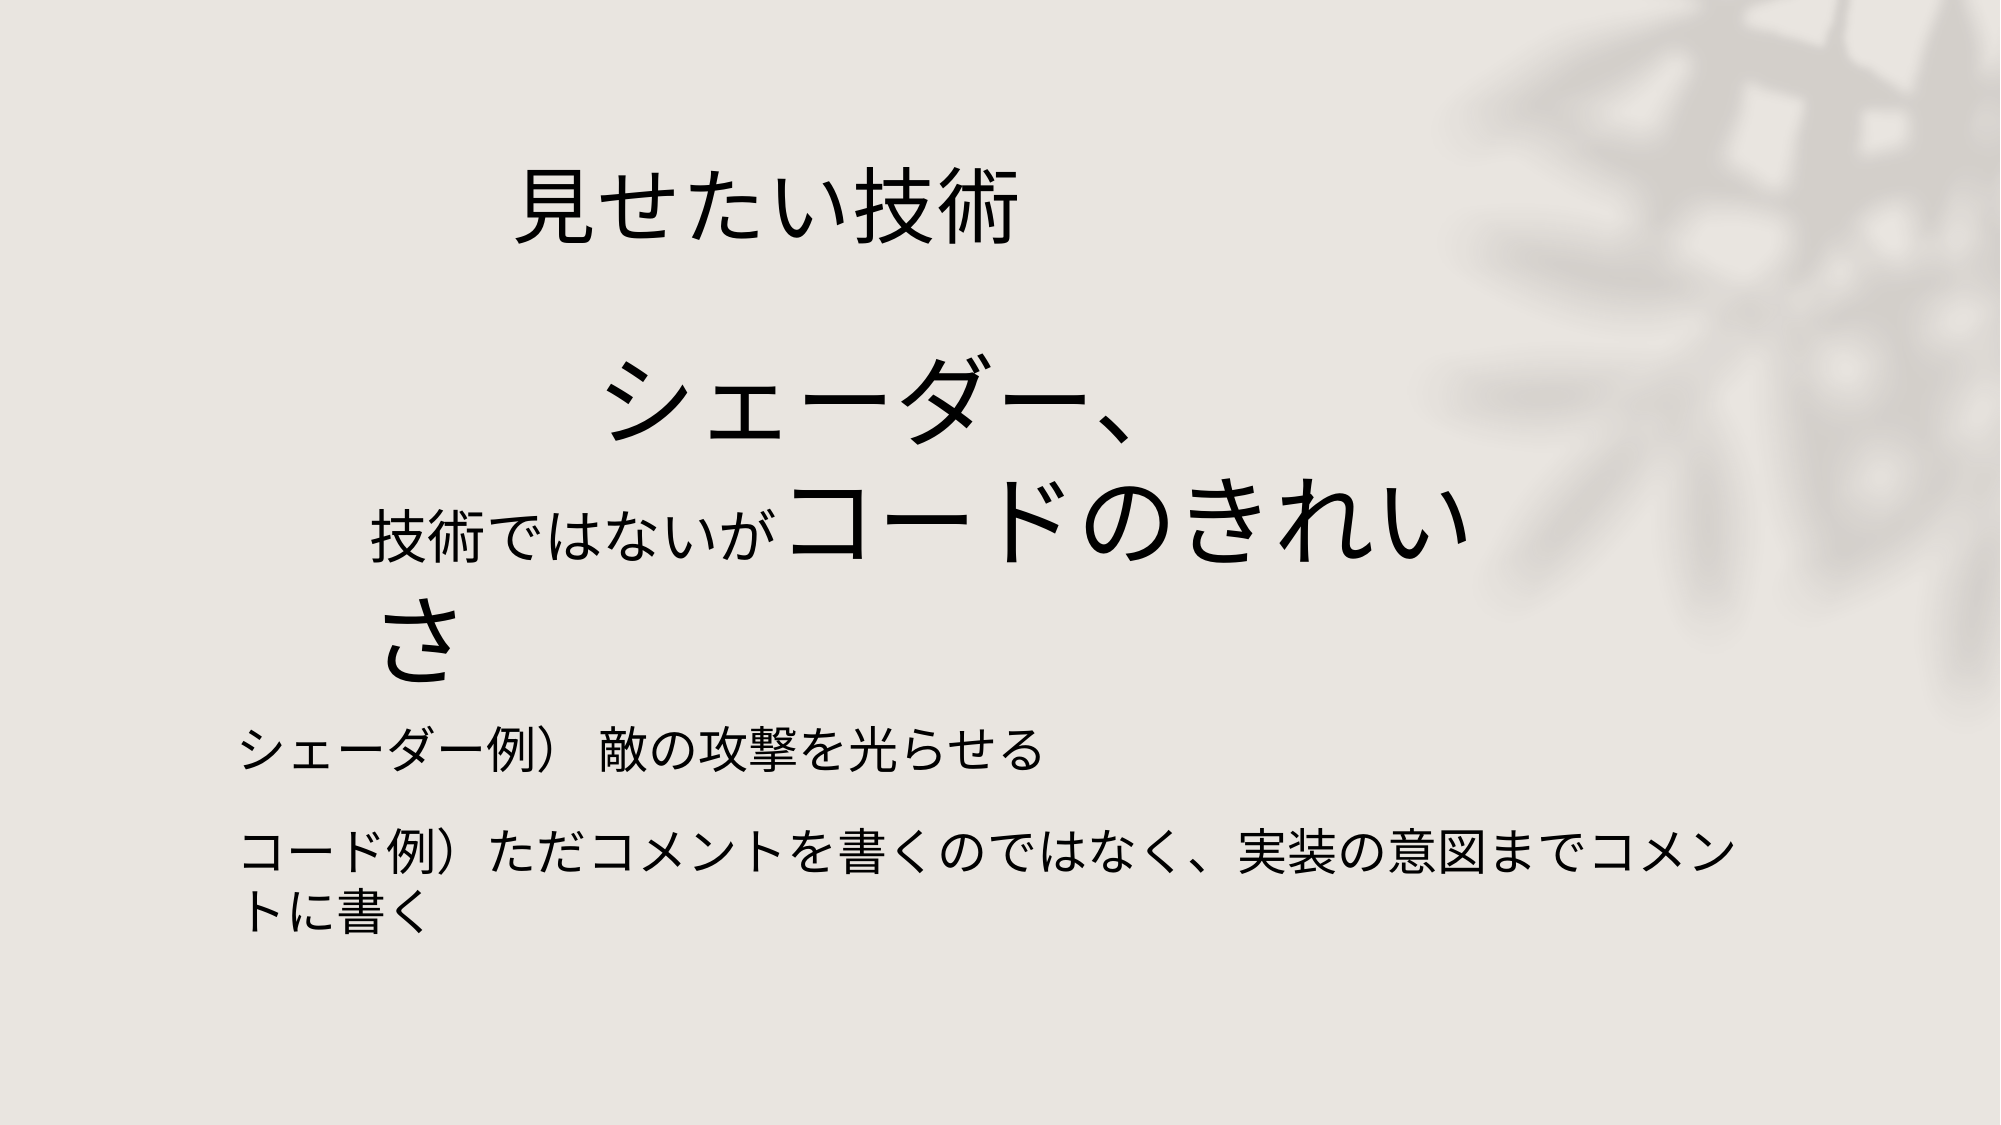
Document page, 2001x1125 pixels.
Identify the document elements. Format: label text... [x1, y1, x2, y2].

list 見せたい技術 [84, 116, 1935, 263]
text_box シェーダー例） 敵の攻撃を光らせる [221, 710, 1408, 812]
text_box コード例）ただコメントを書くのではなく、実装の意図までコメントに書く [221, 812, 1768, 1008]
text_box シェーダー、 技術ではないがコードのきれいさ [354, 331, 1574, 812]
